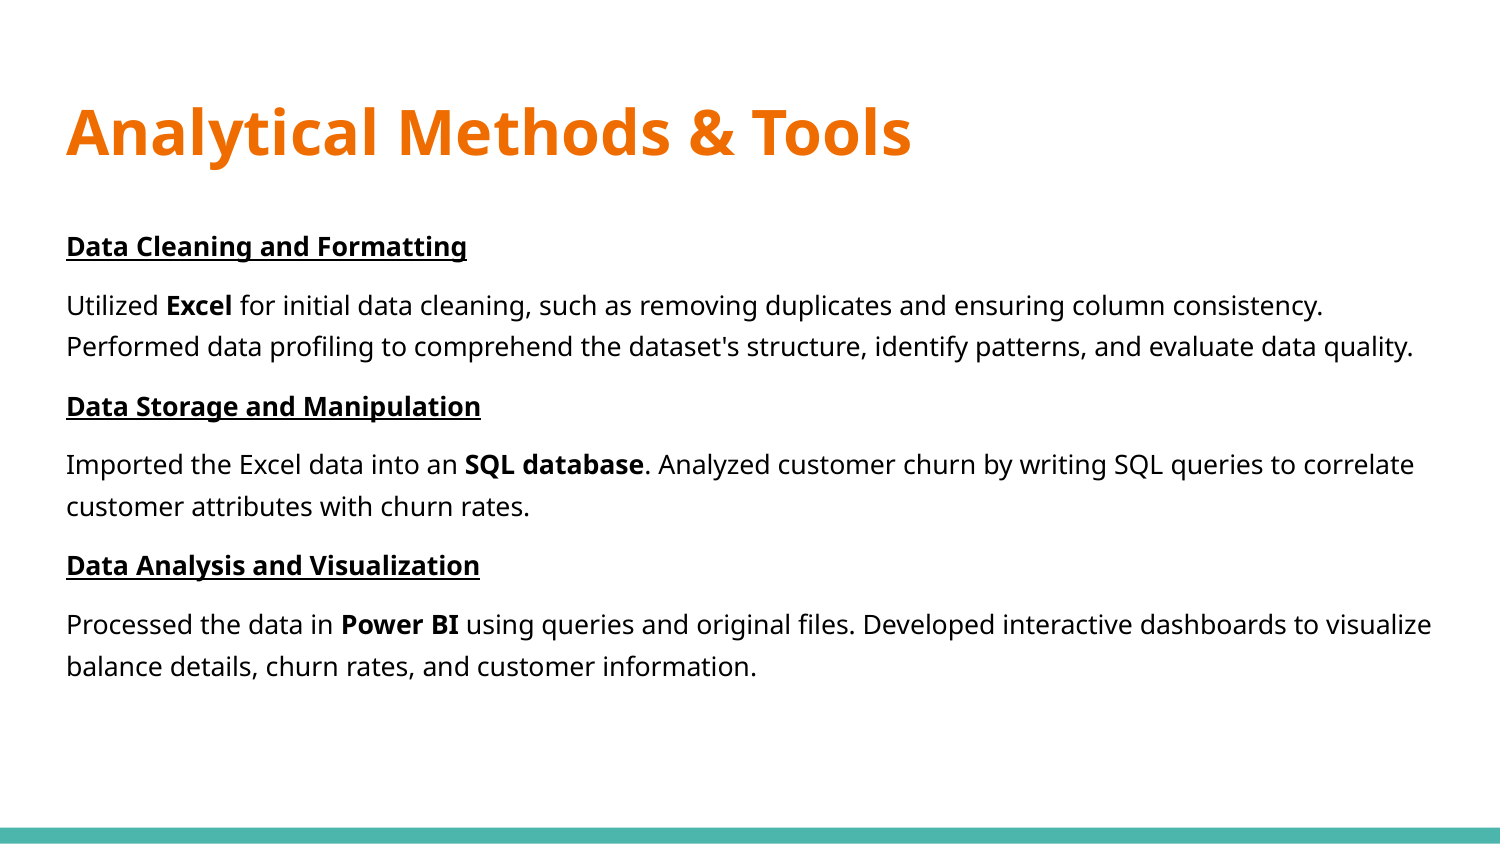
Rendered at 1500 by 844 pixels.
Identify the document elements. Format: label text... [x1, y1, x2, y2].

title Analytical Methods & Tools [51, 72, 1449, 189]
list Data Cleaning and Formatting Utilized Excel for initial data cleaning, such as removing duplicates and ensuring column consistency. Performed data profiling to comprehend the dataset's structure, identify patterns, and evaluate data quality. Data Storage and Manipulation Imported the Excel data into an SQL database. Analyzed customer churn by writing SQL queries to correlate customer attributes with churn rates. Data Analysis and Visualization Processed the data in Power BI using queries and original files. Developed interactive dashboards to visualize balance details, churn rates, and customer information. [51, 207, 1449, 750]
